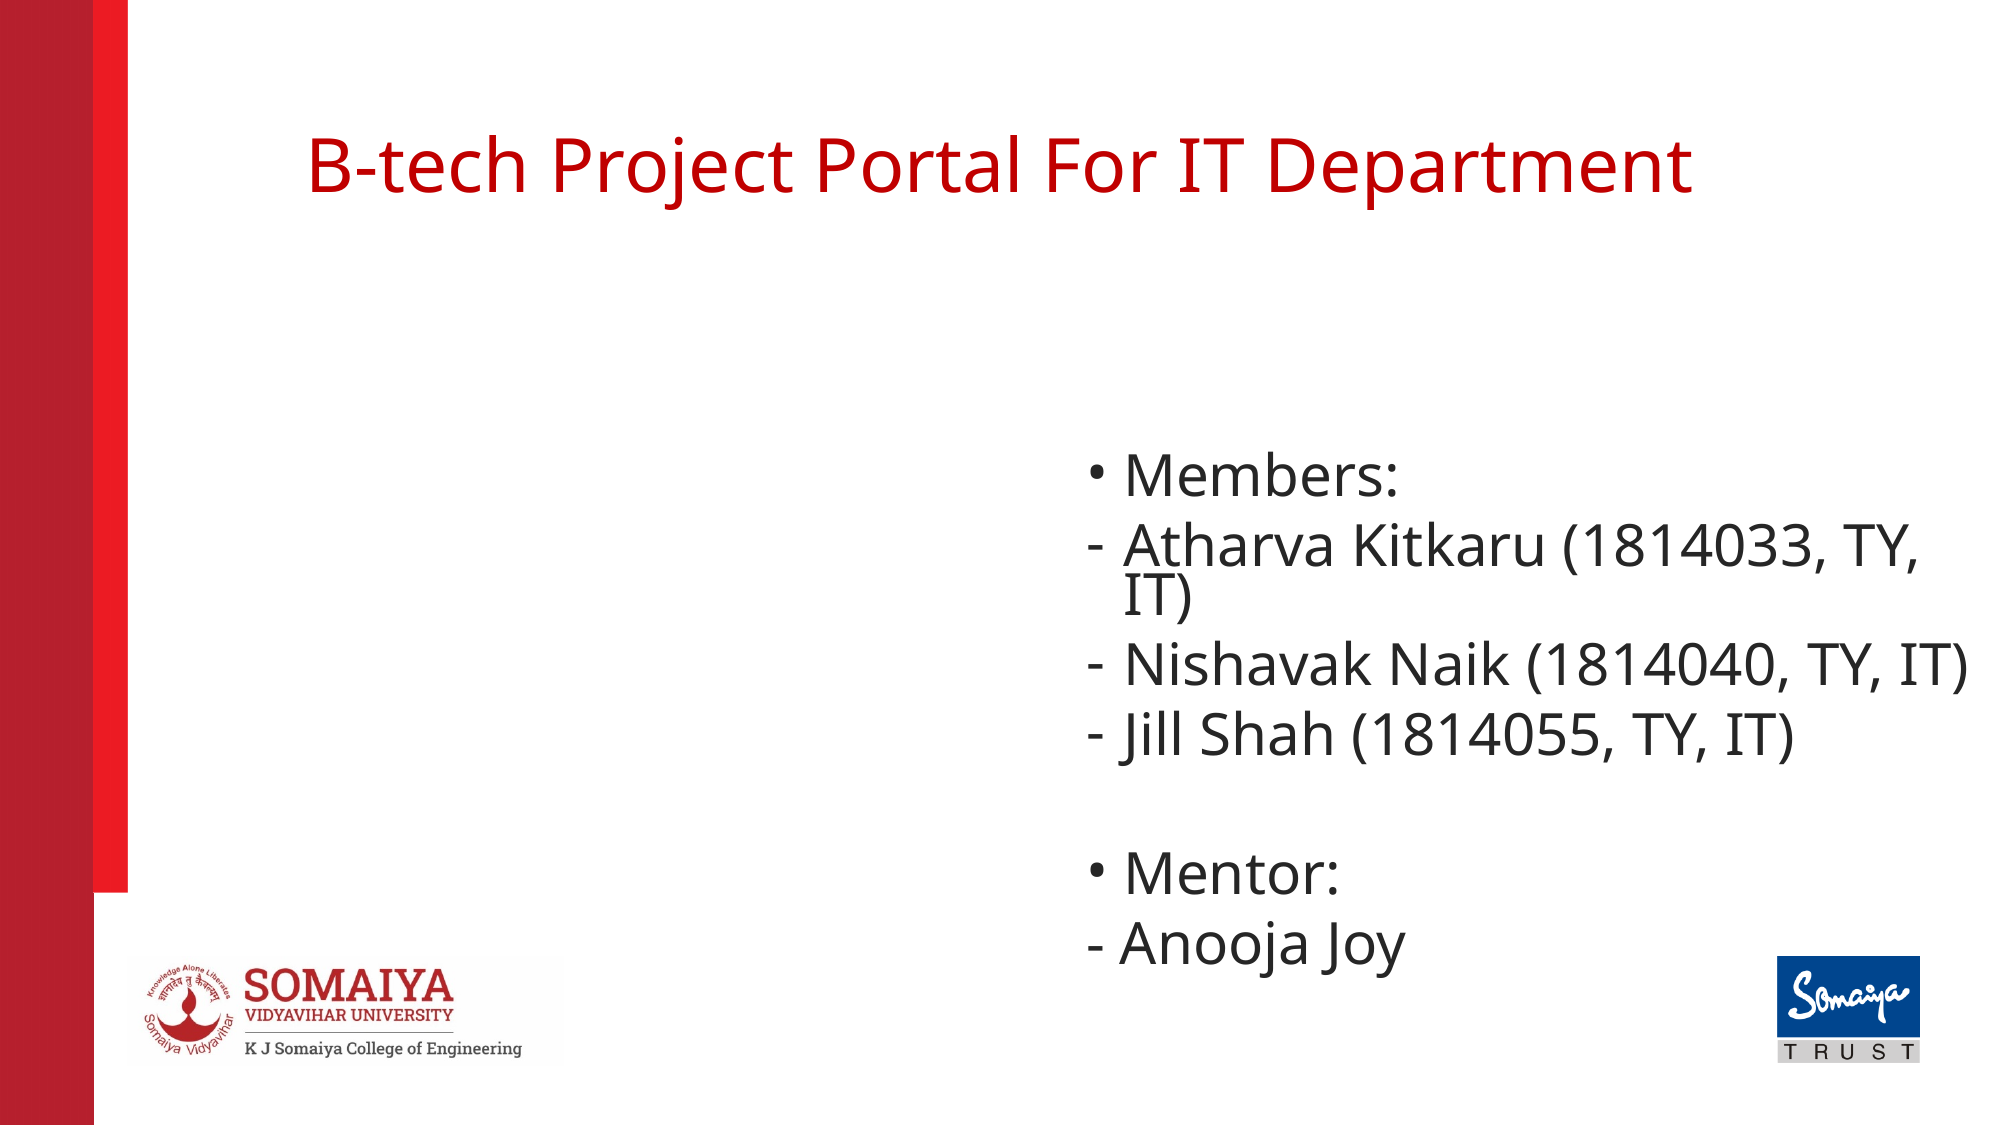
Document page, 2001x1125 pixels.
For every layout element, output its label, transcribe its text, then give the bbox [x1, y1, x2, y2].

picture [1777, 956, 1921, 1063]
list Members: Atharva Kitkaru (1814033, TY, IT) Nishavak Naik (1814040, TY, IT) Jill Shah (1814055, TY, IT) Mentor: - Anooja Joy [1071, 450, 2000, 1066]
title B-tech Project Portal For IT Department [137, 59, 1863, 278]
picture [127, 955, 564, 1066]
picture [0, 0, 128, 1125]
